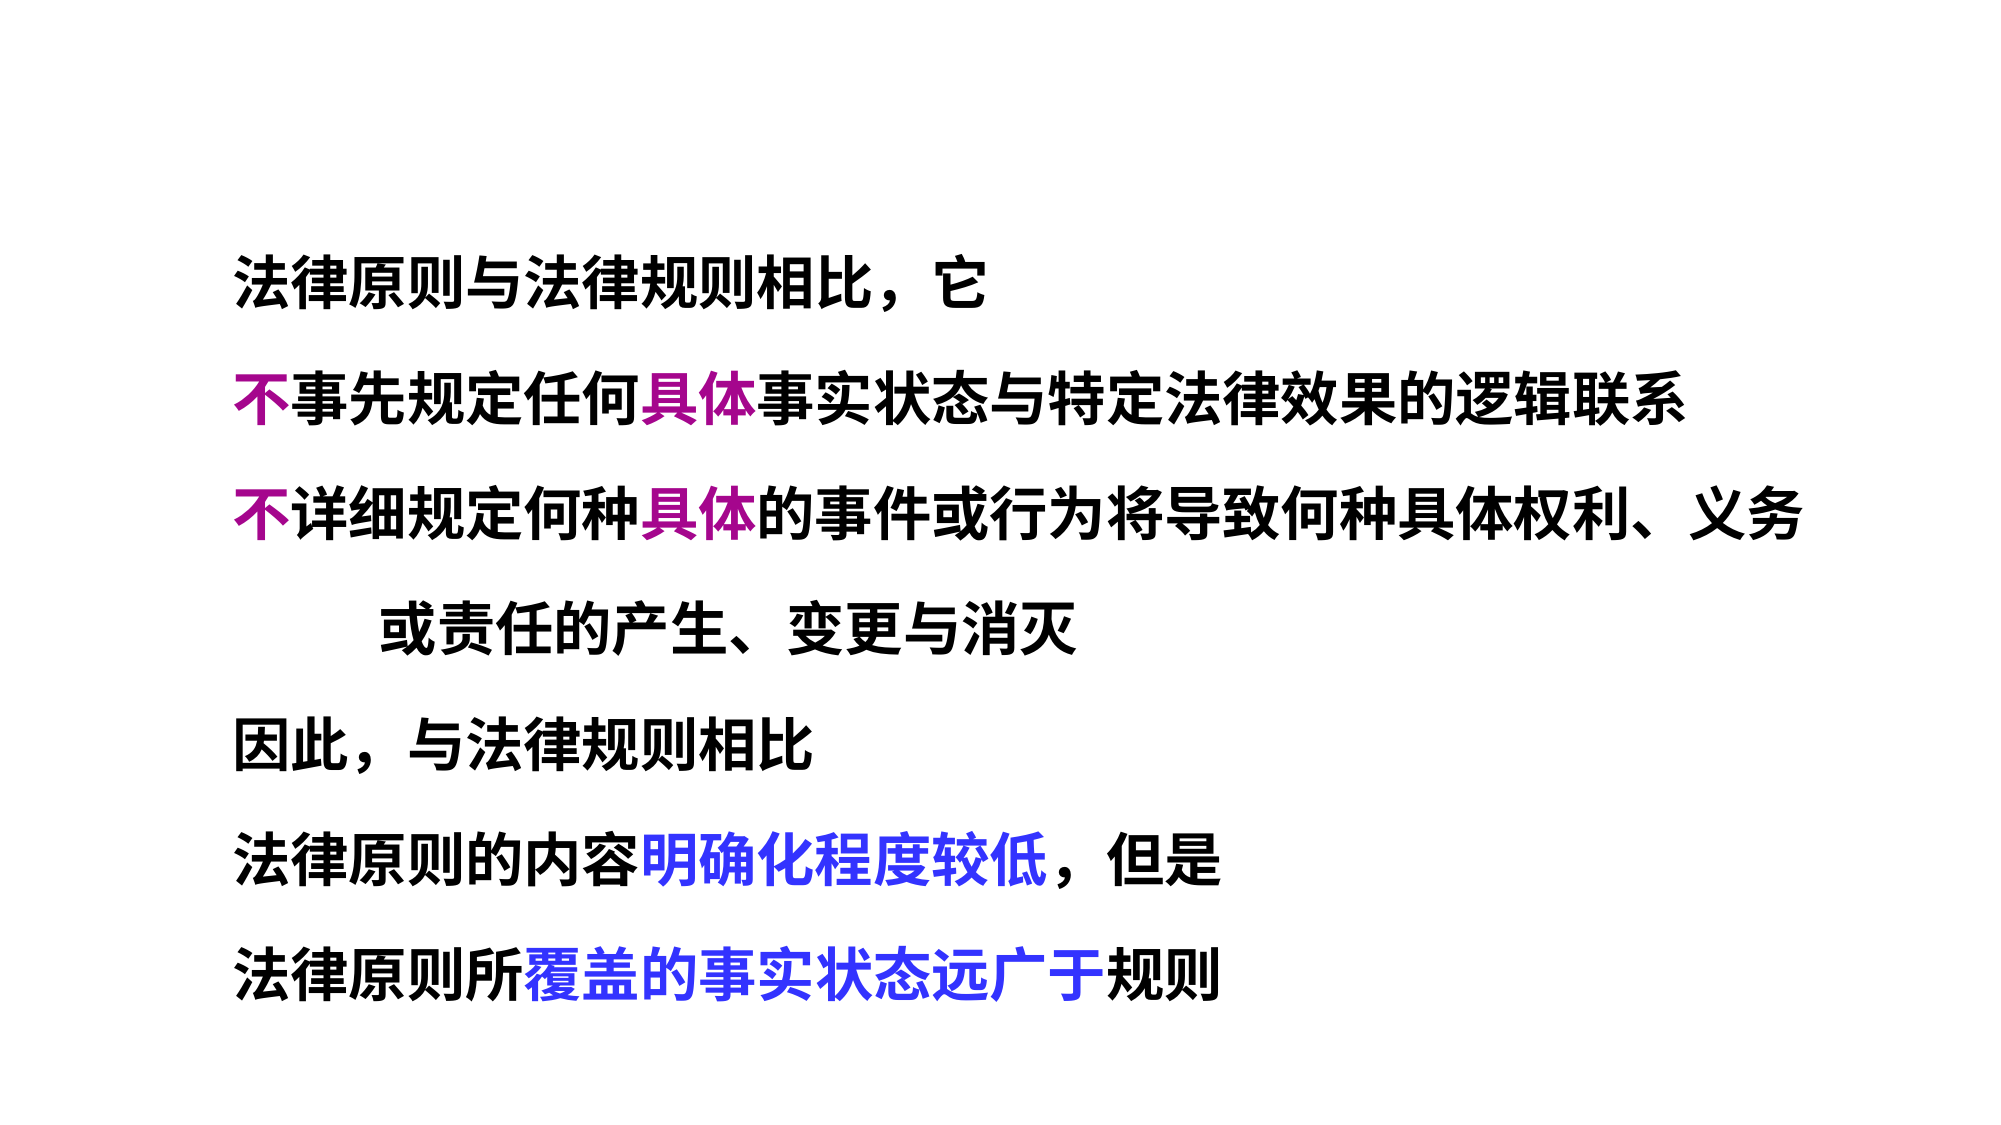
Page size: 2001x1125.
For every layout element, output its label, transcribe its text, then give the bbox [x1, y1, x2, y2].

list 法律原则与法律规则相比，它 不事先规定任何具体事实状态与特定法律效果的逻辑联系 不详细规定何种具体的事件或行为将导致何种具体权利、义务 或责任的产生、变更与消灭 因此，与法律规则相比 法律原则的内容明确化程度较低，但是 法律原则所覆盖的事实状态远广于规则 [217, 214, 2000, 1011]
